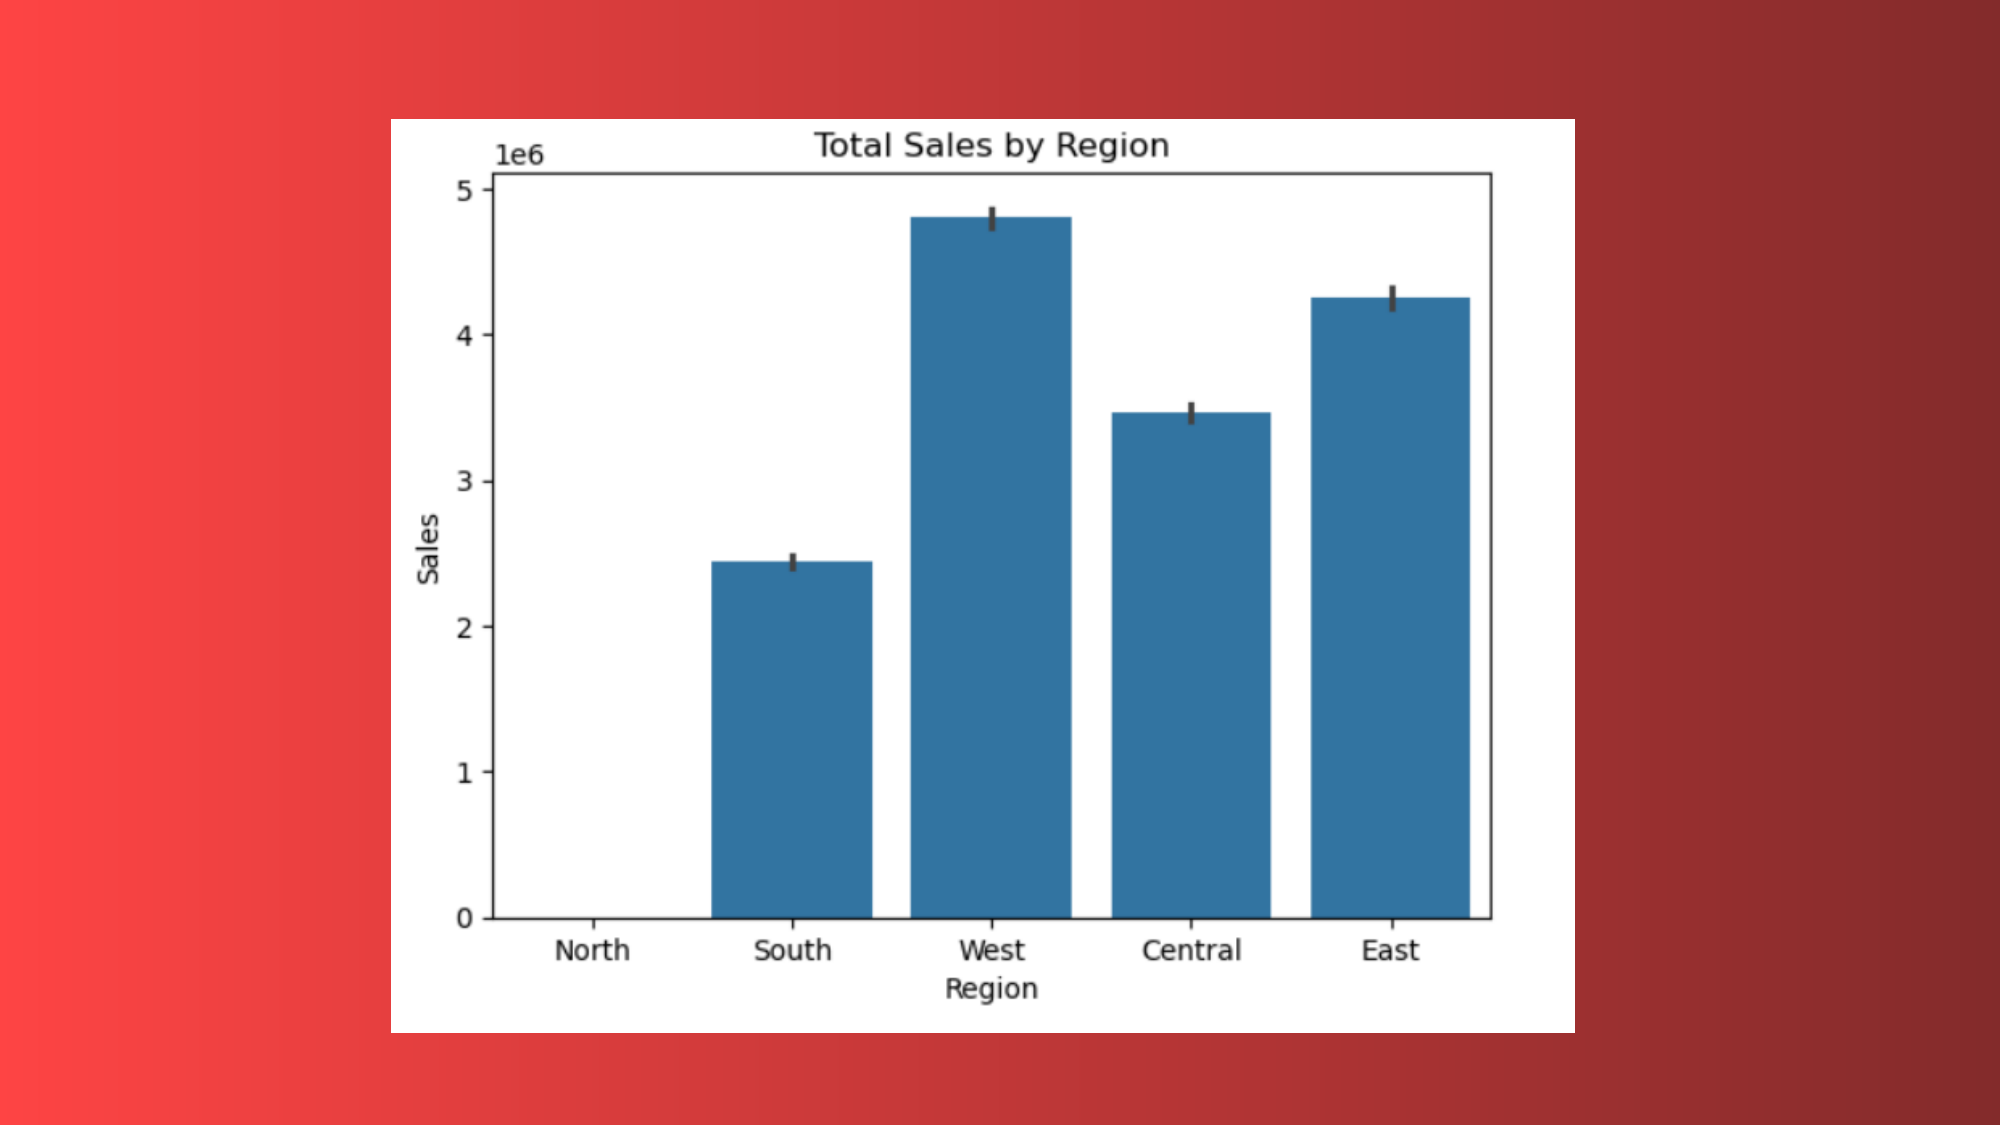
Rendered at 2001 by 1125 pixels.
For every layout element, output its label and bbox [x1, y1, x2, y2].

picture [390, 119, 1575, 1033]
